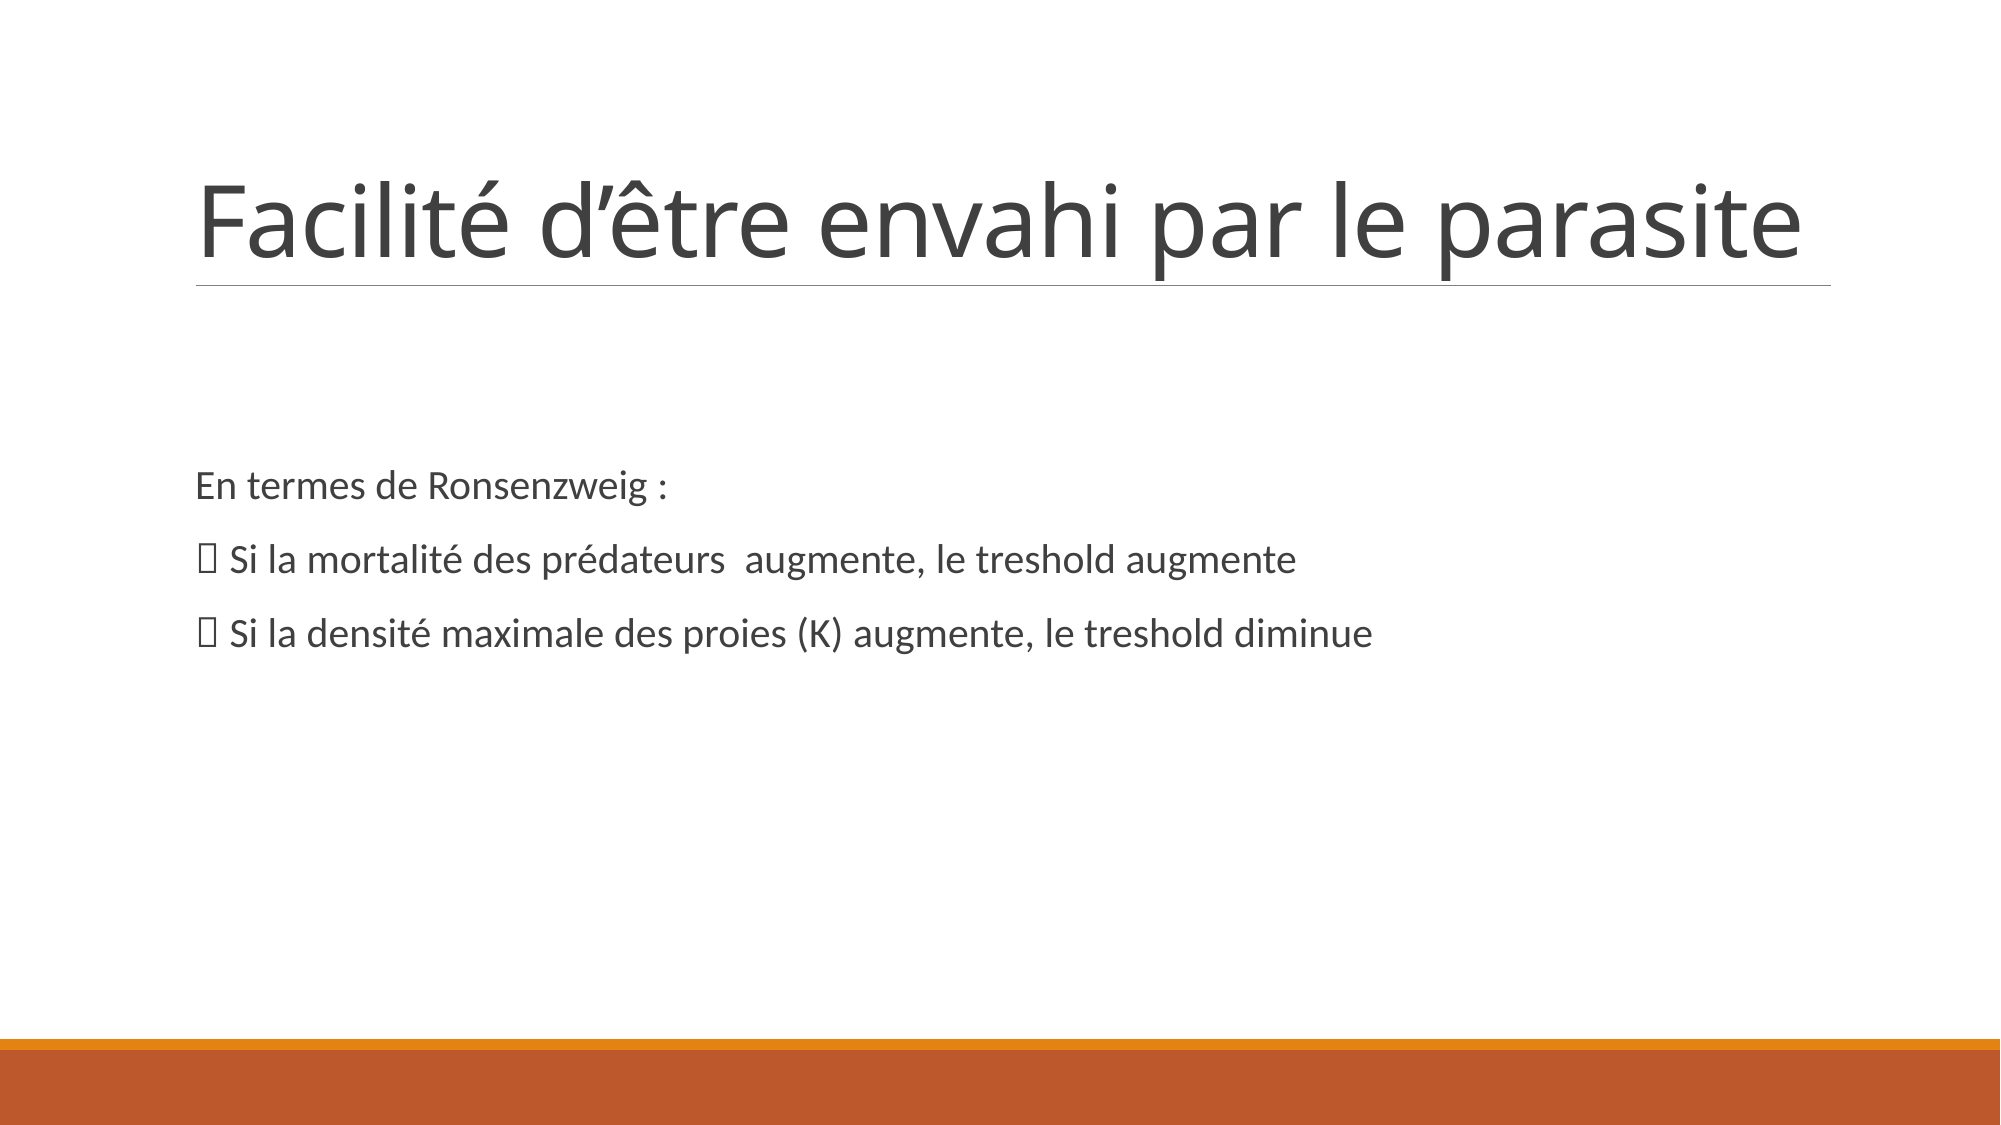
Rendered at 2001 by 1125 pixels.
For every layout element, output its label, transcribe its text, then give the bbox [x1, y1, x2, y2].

title Facilité d’être envahi par le parasite [180, 47, 1830, 285]
